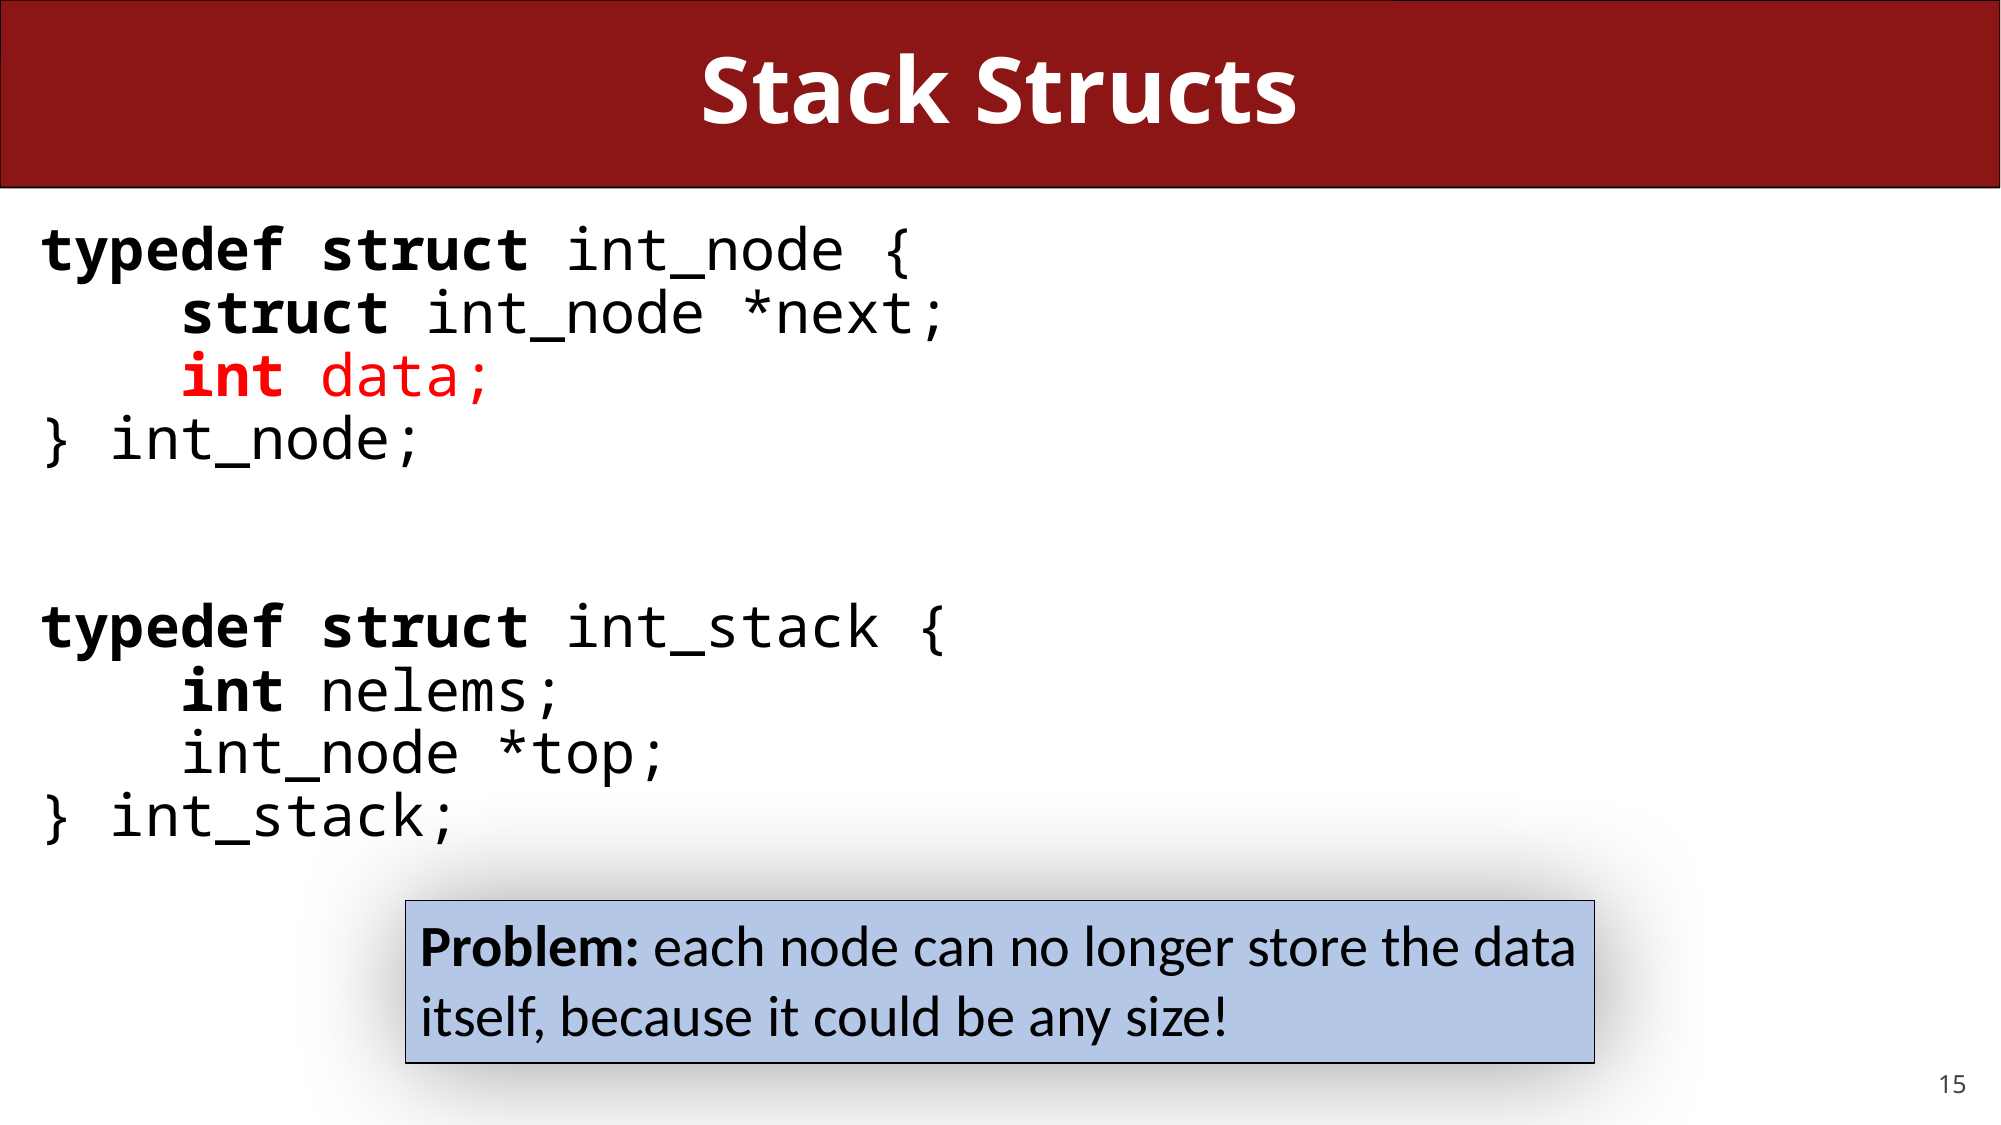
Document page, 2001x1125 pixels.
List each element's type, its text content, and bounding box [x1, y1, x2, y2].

title Stack Structs [75, 0, 1925, 188]
text_box Problem: each node can no longer store the data itself, because it could be any size! [405, 900, 1595, 1063]
list typedef struct int_node { struct int_node *next; int data; } int_node; typedef struct int_stack { int nelems; int_node *top; } int_stack; [24, 212, 1963, 1063]
